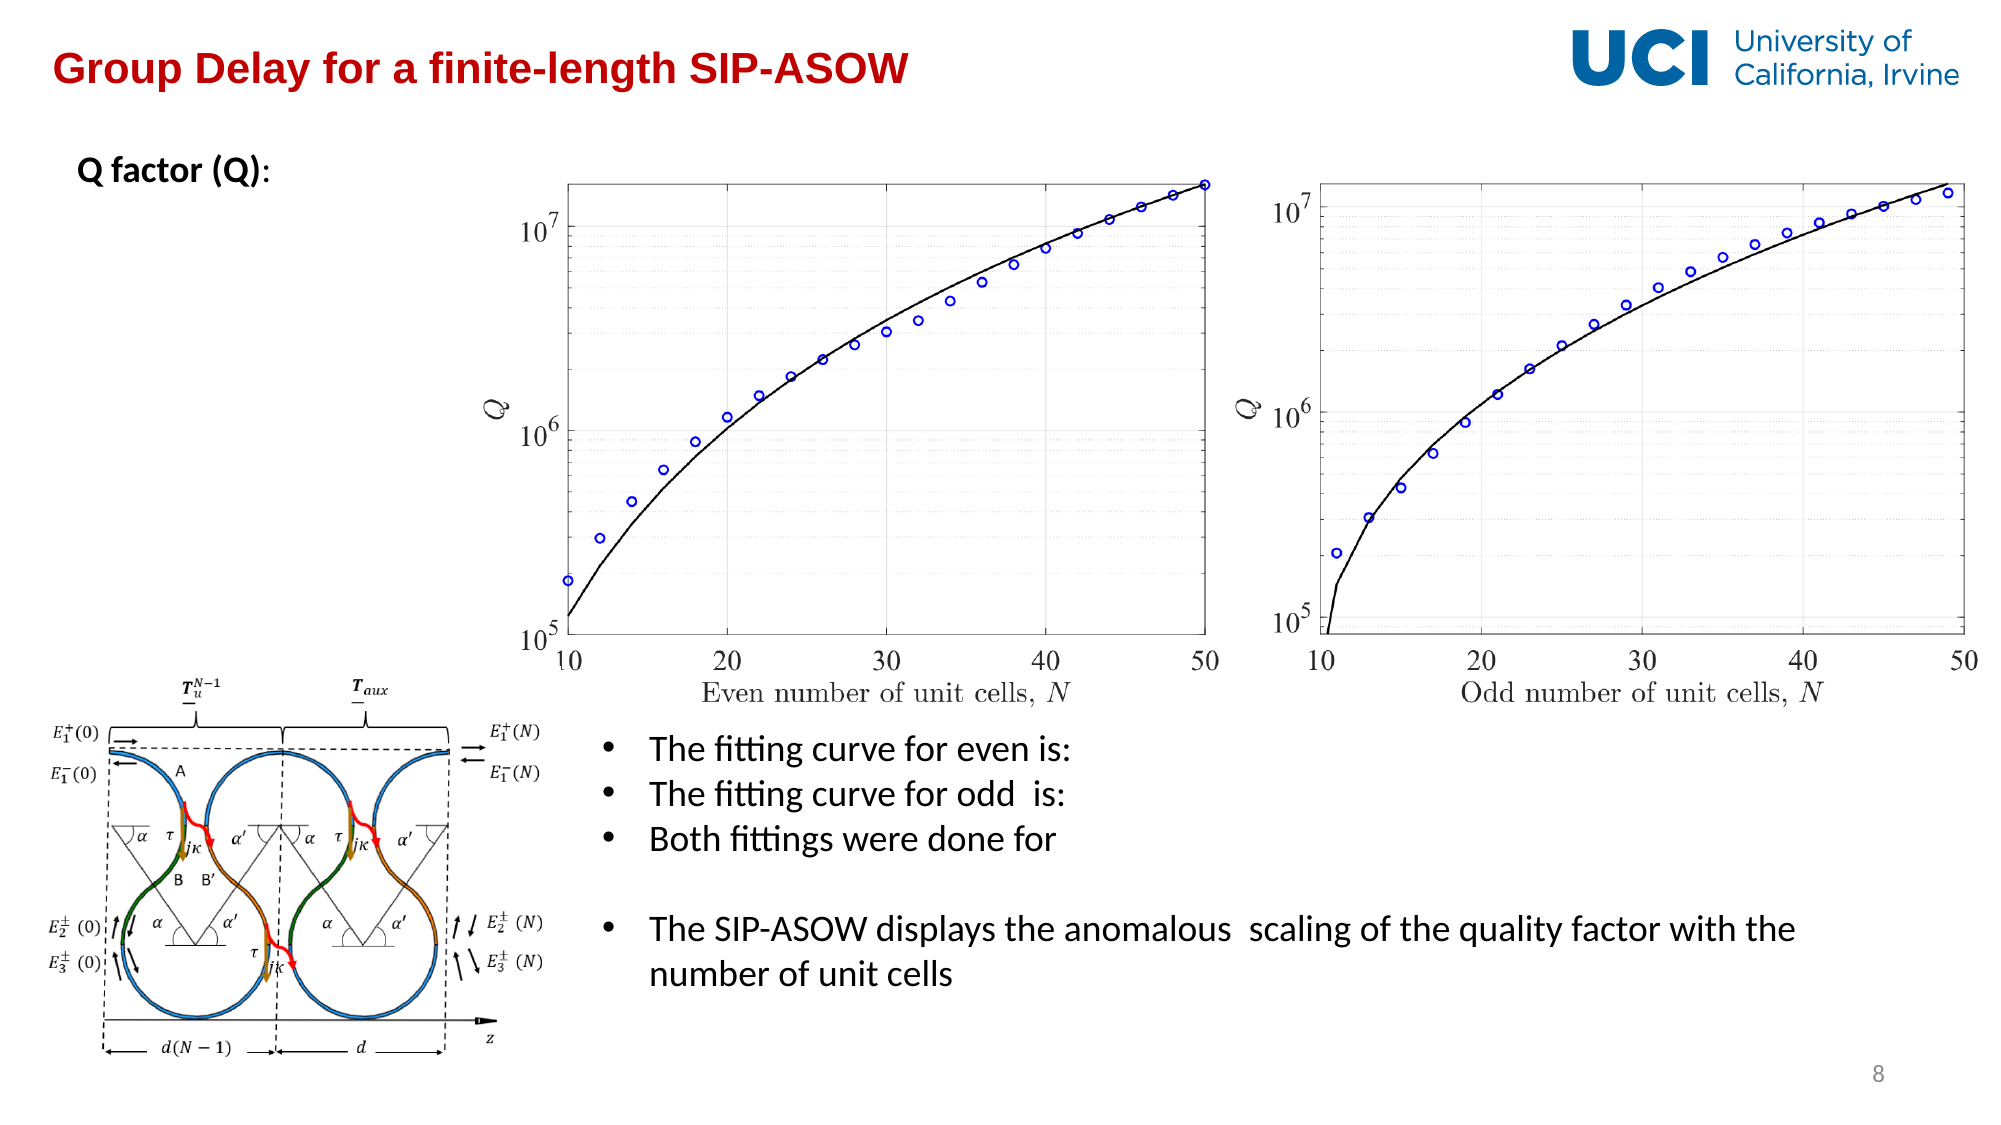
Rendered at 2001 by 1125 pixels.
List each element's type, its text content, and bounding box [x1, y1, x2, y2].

picture [37, 140, 1993, 1073]
slide_number 8 [1433, 1042, 1900, 1103]
title Group Delay for a finite-length SIP-ASOW [37, 32, 1400, 100]
picture [1572, 29, 1959, 88]
